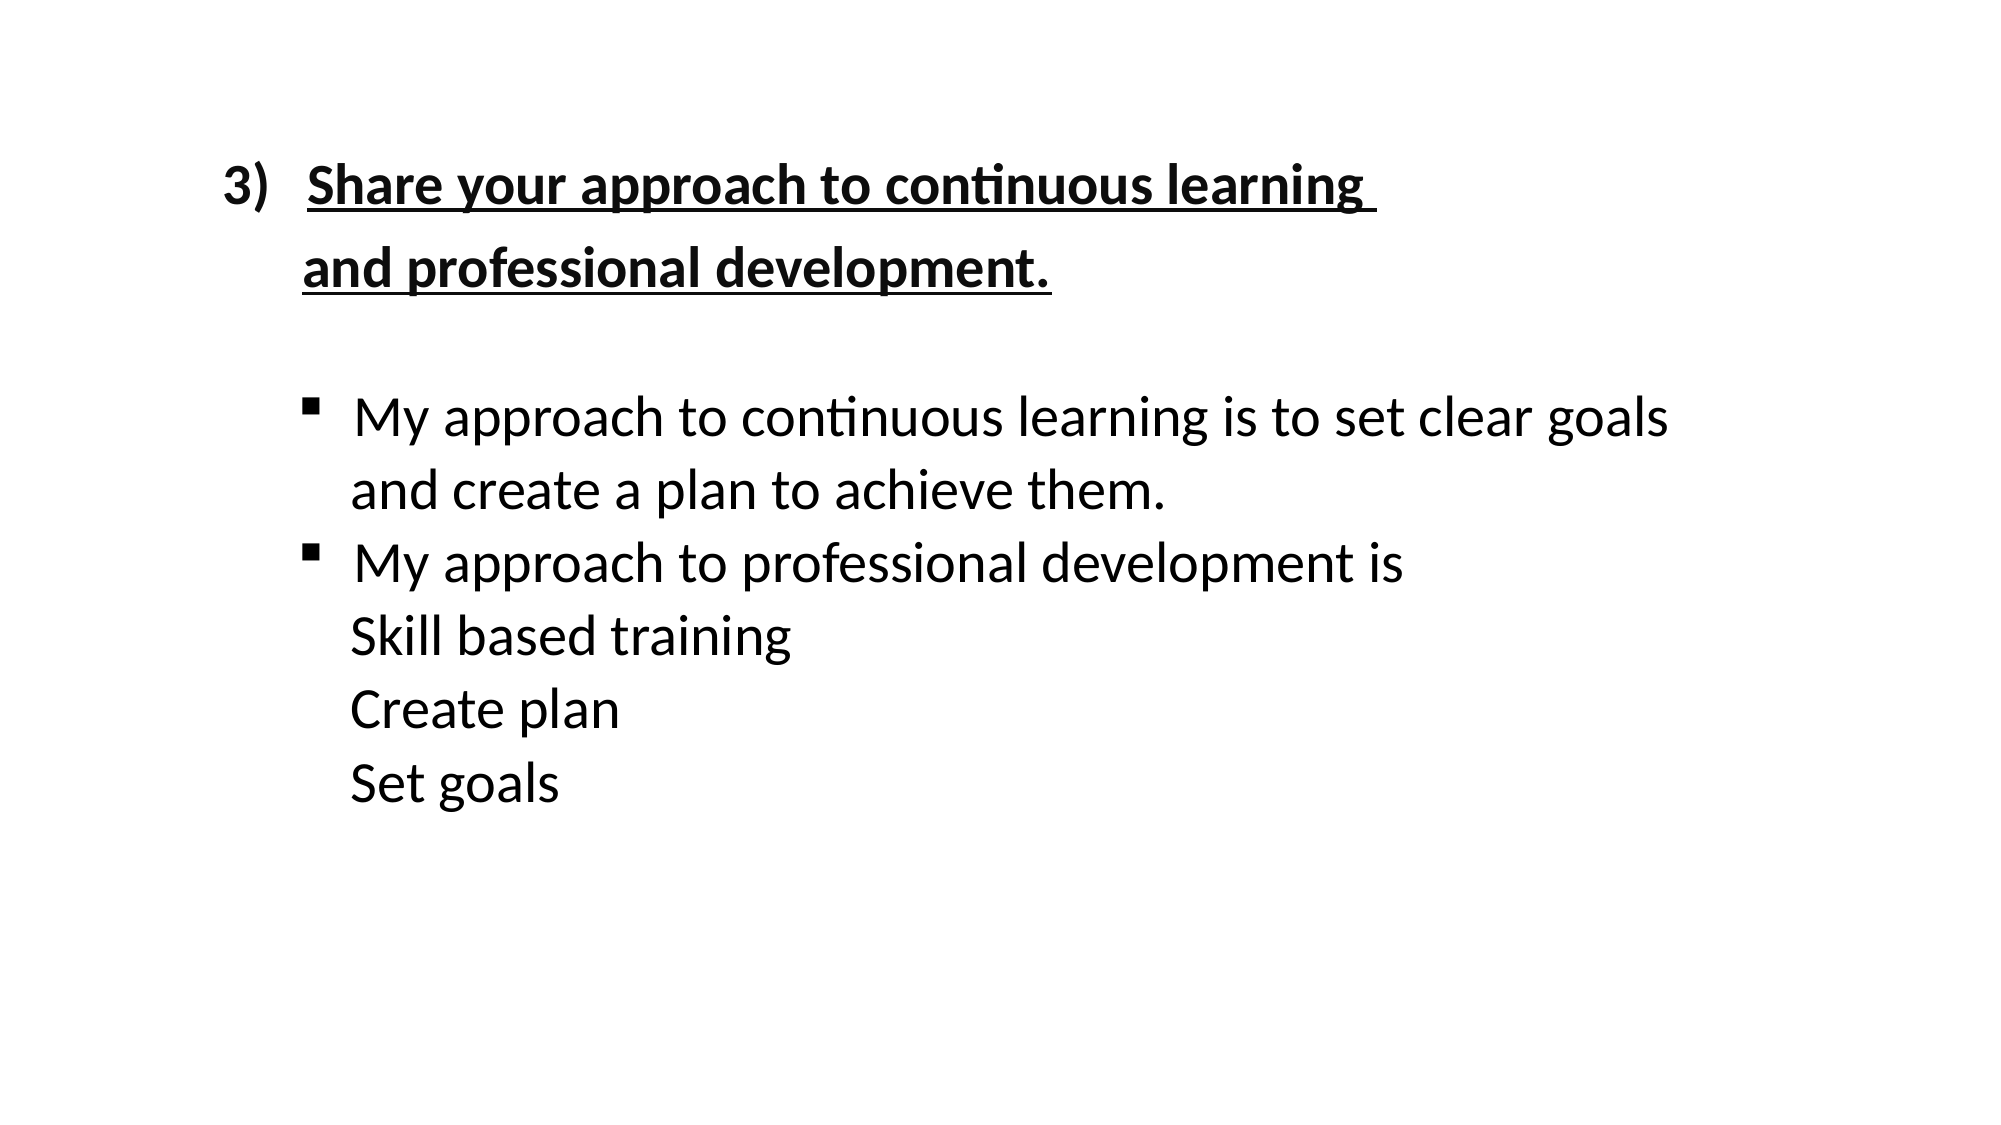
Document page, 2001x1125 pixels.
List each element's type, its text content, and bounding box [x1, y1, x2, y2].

subtitle Share your approach to continuous learning and professional development. My approach to continuous learning is to set clear goals and create a plan to achieve them. My approach to professional development is Skill based training Create plan Set goals [207, 146, 1793, 1006]
